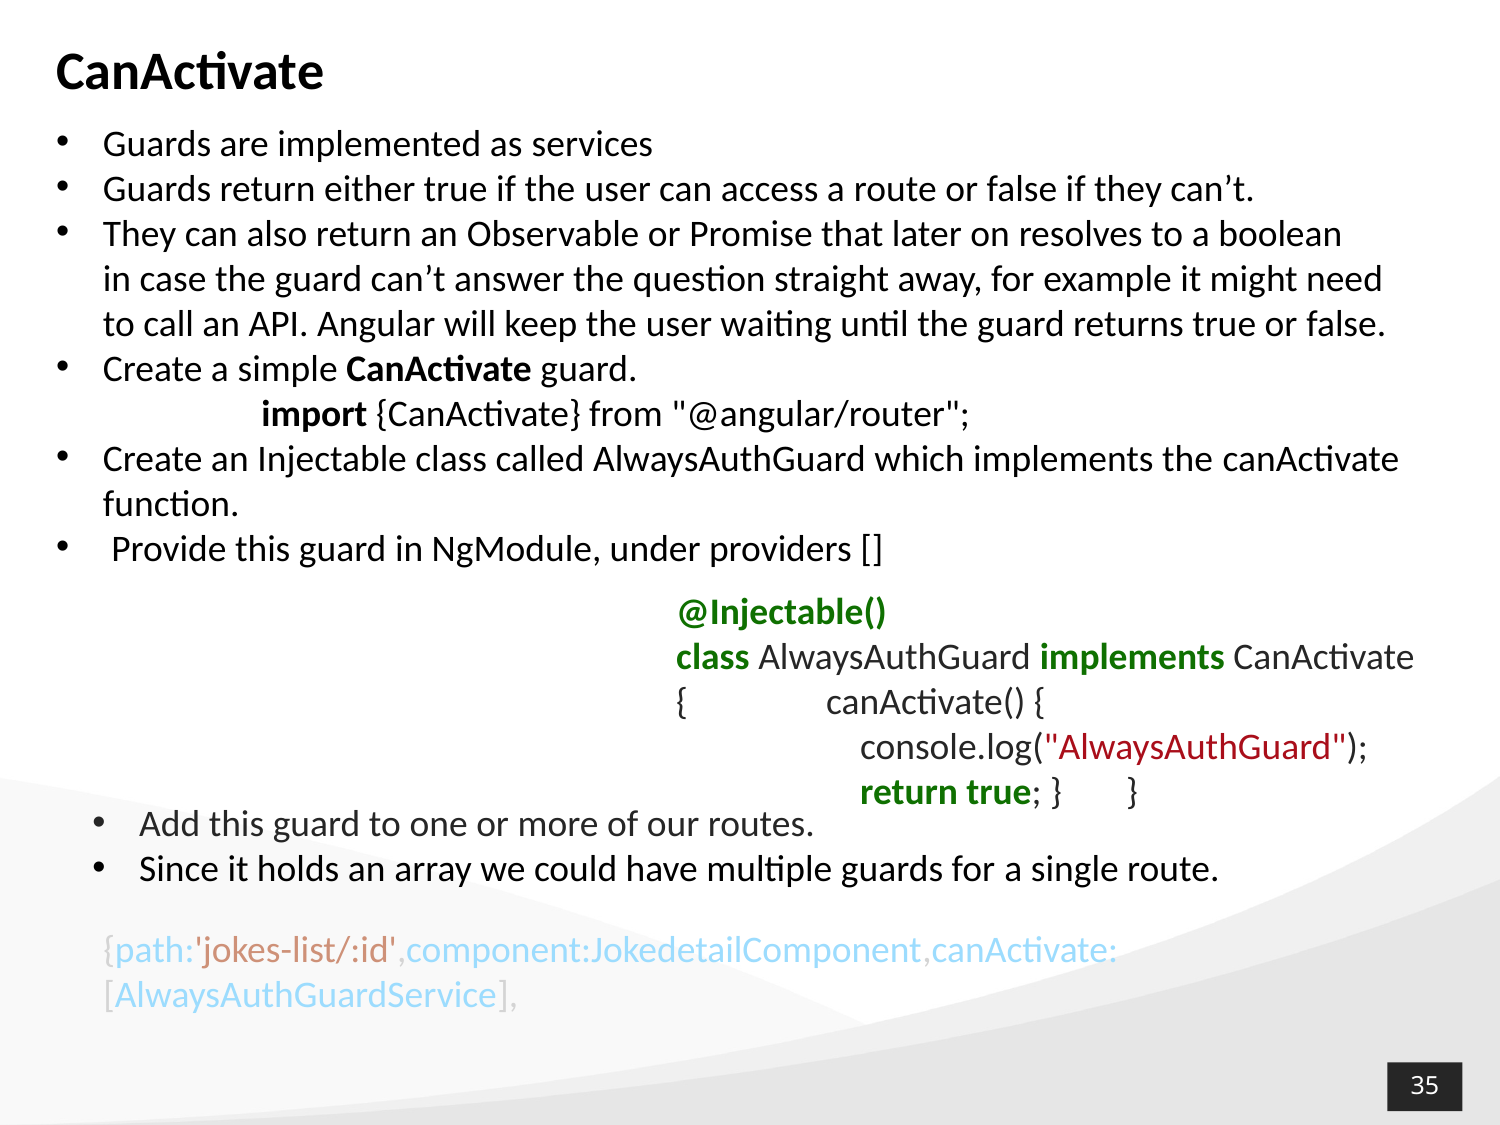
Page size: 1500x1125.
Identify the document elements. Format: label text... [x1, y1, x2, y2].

picture [0, 0, 1500, 1125]
text_box Guards are implemented as services Guards return either true if the user can access a route or false if they can’t. They can also return an Observable or Promise that later on resolves to a boolean in case the guard can’t answer the question straight away, for example it might need to call an API. Angular will keep the user waiting until the guard returns true or false. Create a simple CanActivate guard. import {CanActivate} from "@angular/router"; Create an Injectable class called AlwaysAuthGuard which implements the canActivate function. Provide this guard in NgModule, under providers [] [41, 111, 1459, 576]
text_box @Injectable() class AlwaysAuthGuard implements CanActivate { canActivate() { console.log("AlwaysAuthGuard"); return true; } } [661, 579, 1435, 820]
text_box Add this guard to one or more of our routes. Since it holds an array we could have multiple guards for a single route. [77, 792, 1235, 897]
title CanActivate [41, 9, 1233, 111]
text_box {path:'jokes-list/:id',component:JokedetailComponent,canActivate:[AlwaysAuthGuardService], [88, 917, 1436, 1022]
